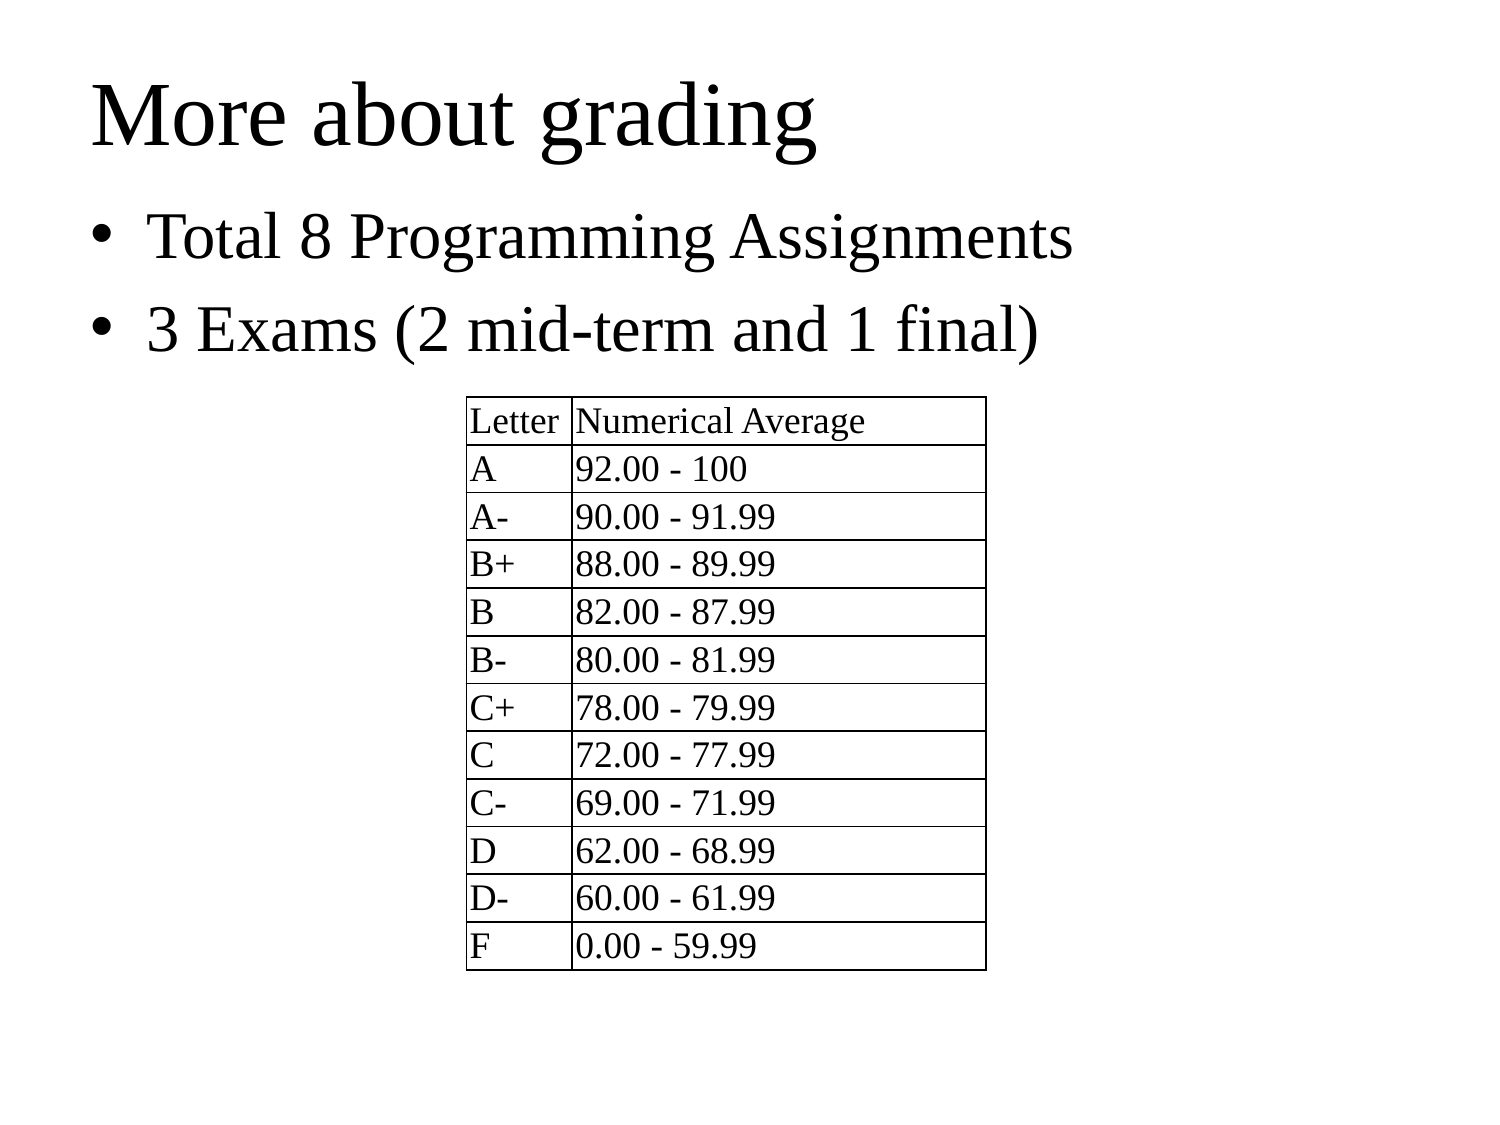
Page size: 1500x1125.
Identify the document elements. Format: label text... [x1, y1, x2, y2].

table_cell D- [467, 875, 571, 921]
table_cell 69.00 - 71.99 [573, 780, 985, 826]
table_cell 90.00 - 91.99 [573, 493, 985, 539]
table_cell B+ [467, 541, 571, 587]
table_cell 88.00 - 89.99 [573, 541, 985, 587]
table_cell 60.00 - 61.99 [573, 875, 985, 921]
table_header Numerical Average [573, 398, 985, 444]
table_cell 78.00 - 79.99 [573, 684, 985, 730]
list Total 8 Programming Assignments 3 Exams (2 mid-term and 1 final) [75, 184, 1425, 1106]
table_cell C+ [467, 684, 571, 730]
table_cell 72.00 - 77.99 [573, 732, 985, 778]
table_cell D [467, 827, 571, 873]
table_cell F [467, 923, 571, 969]
table_cell A [467, 446, 571, 492]
table_cell B [467, 589, 571, 635]
table_cell 0.00 - 59.99 [573, 923, 985, 969]
table_cell B- [467, 637, 571, 683]
table_cell 92.00 - 100 [573, 446, 985, 492]
table_cell C [467, 732, 571, 778]
table_cell 62.00 - 68.99 [573, 827, 985, 873]
table_header Letter [467, 398, 571, 444]
table_cell 82.00 - 87.99 [573, 589, 985, 635]
table_cell A- [467, 493, 571, 539]
title More about grading [75, 45, 1425, 173]
table_cell 80.00 - 81.99 [573, 637, 985, 683]
table_cell C- [467, 780, 571, 826]
